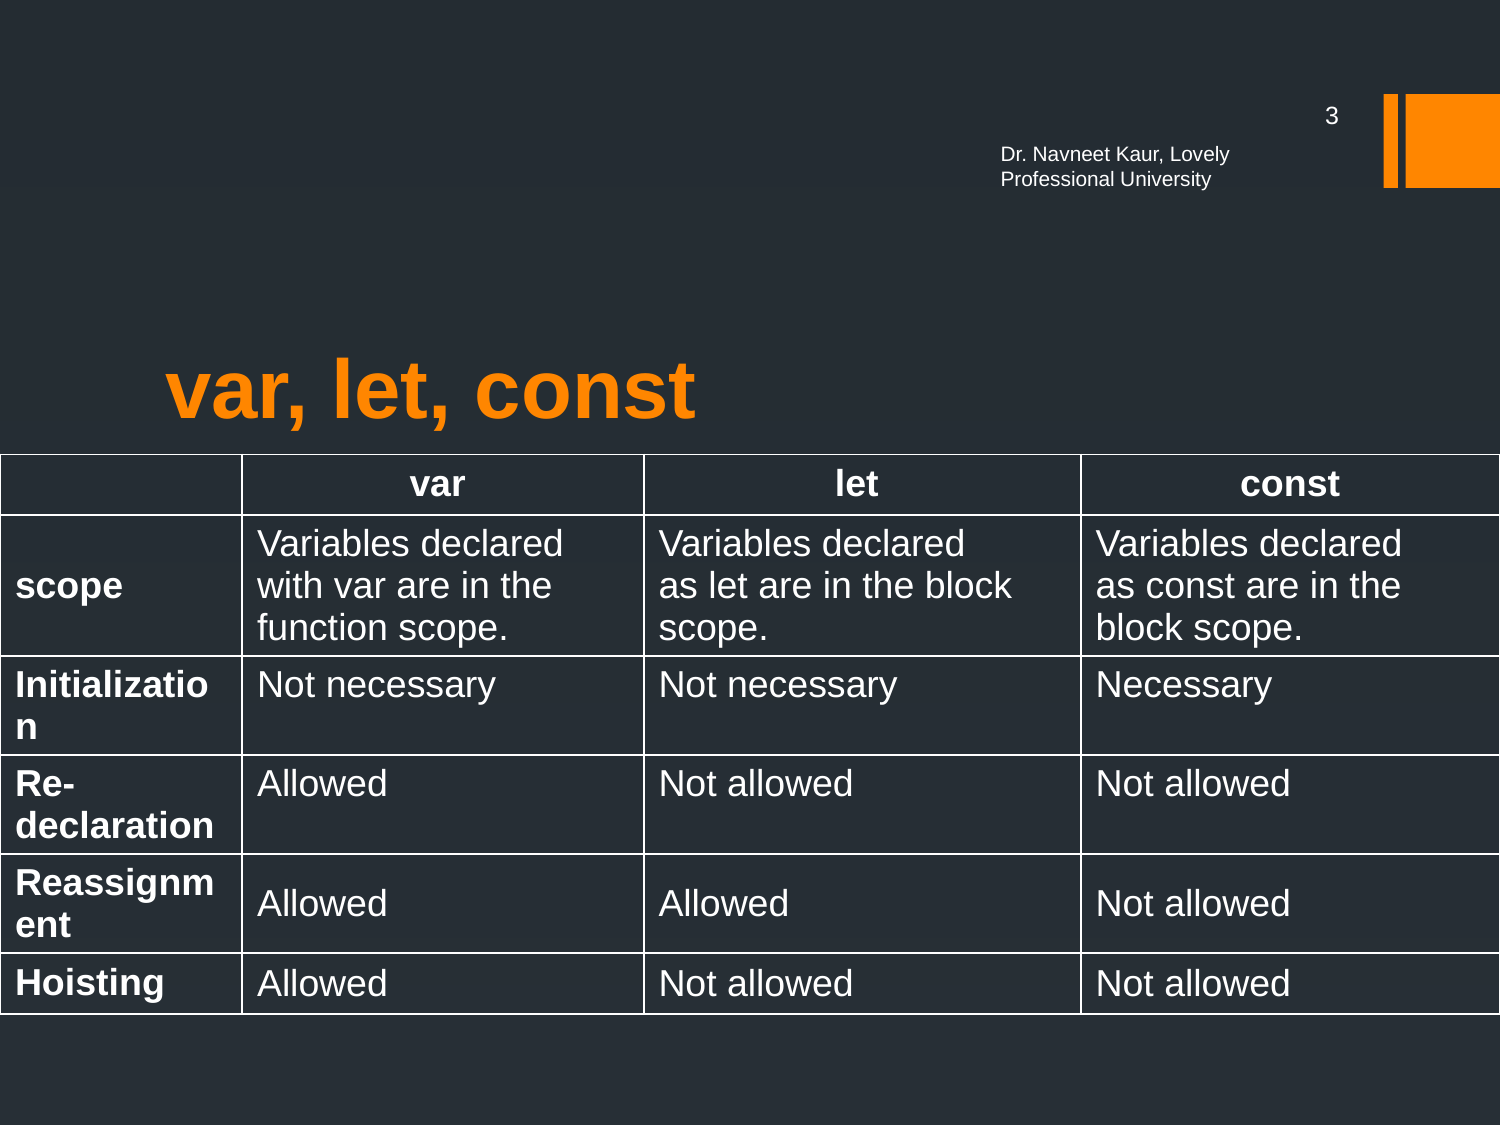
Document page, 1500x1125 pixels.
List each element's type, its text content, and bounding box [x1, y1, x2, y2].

table_cell Variables declared as const are in the block scope. [1082, 516, 1499, 655]
table_cell Re-declaration [1, 756, 241, 853]
table_cell Not allowed [1082, 756, 1499, 853]
table_cell Variables declared with var are in the function scope. [243, 516, 643, 655]
table_cell Necessary [1082, 657, 1499, 754]
table_cell Hoisting [1, 954, 241, 1013]
table_cell Allowed [243, 954, 643, 1013]
table_cell Not necessary [243, 657, 643, 754]
table_cell Reassignment [1, 855, 241, 952]
table_cell Initialization [1, 657, 241, 754]
table_cell Not allowed [645, 756, 1080, 853]
table_cell Allowed [243, 855, 643, 952]
title var, let, const [150, 253, 1350, 443]
table_cell Not allowed [645, 954, 1080, 1013]
table_cell Not allowed [1082, 855, 1499, 952]
table_cell Allowed [243, 756, 643, 853]
table_header [1, 455, 241, 514]
table_cell Variables declared as let are in the block scope. [645, 516, 1080, 655]
table_cell scope [1, 516, 241, 655]
slide_number 3 [1199, 90, 1355, 140]
table_cell Allowed [645, 855, 1080, 952]
table_header const [1082, 455, 1499, 514]
table_header var [243, 455, 643, 514]
table_header let [645, 455, 1080, 514]
footer Dr. Navneet Kaur, Lovely Professional University [985, 140, 1355, 190]
table_cell Not allowed [1082, 954, 1499, 1013]
table_cell Not necessary [645, 657, 1080, 754]
